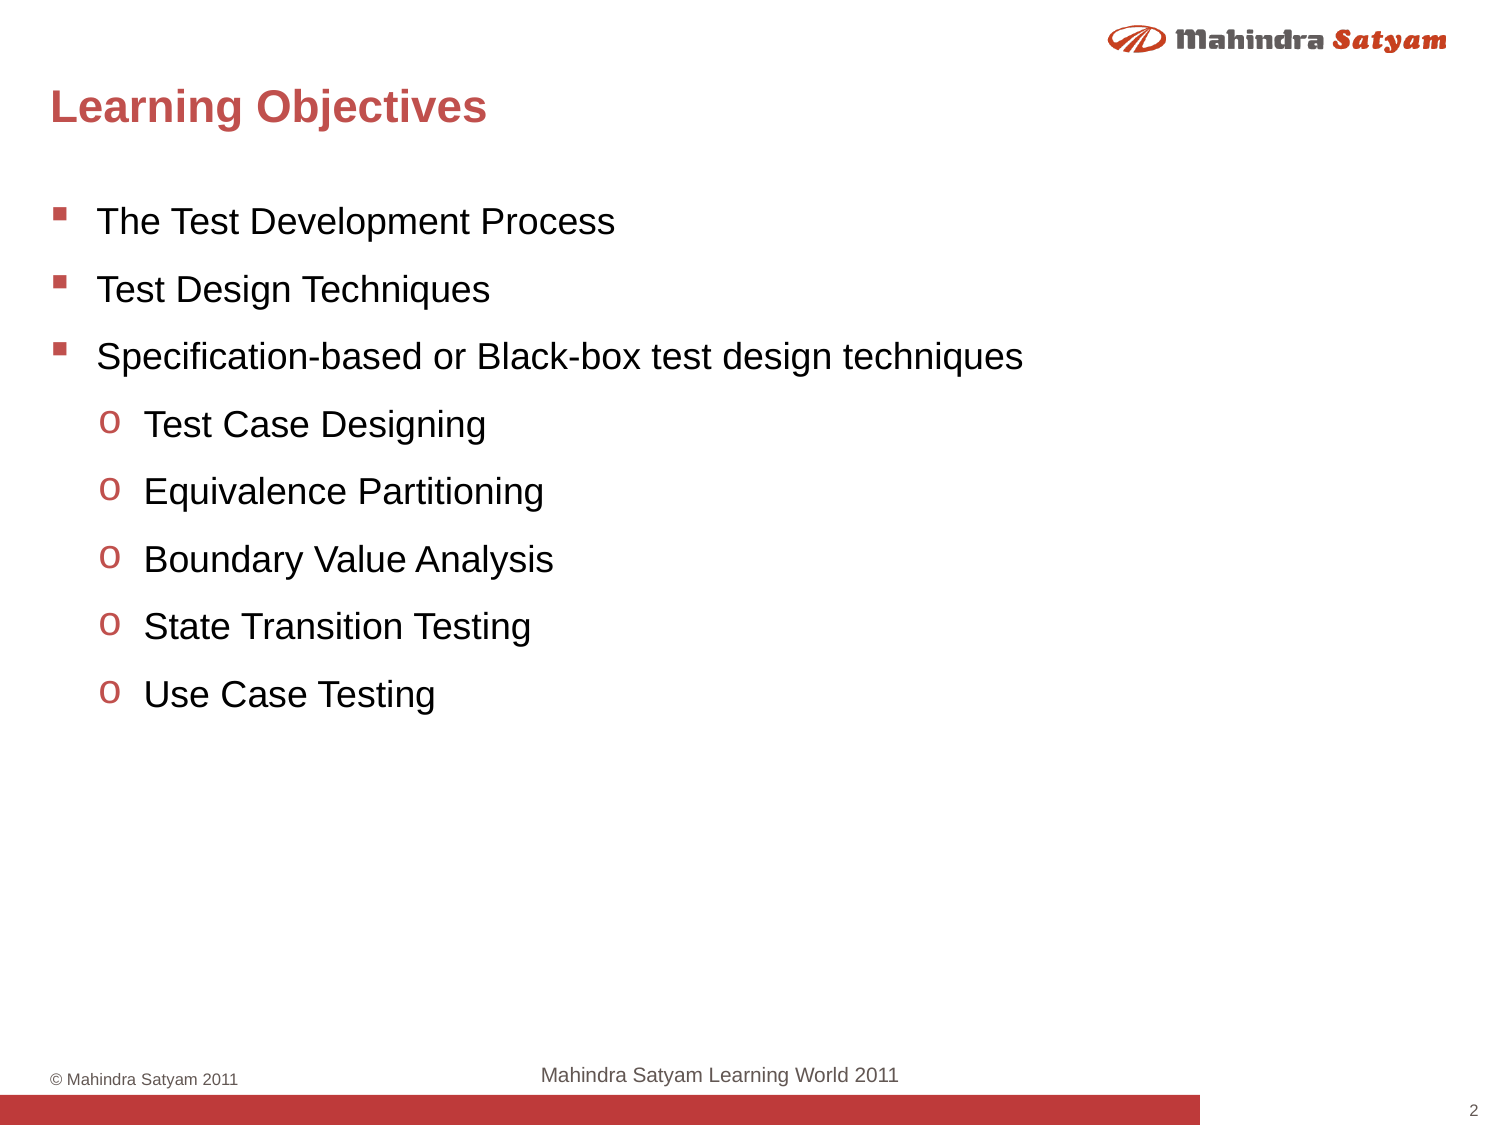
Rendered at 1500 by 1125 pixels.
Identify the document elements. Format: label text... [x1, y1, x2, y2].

list The Test Development Process Test Design Techniques Specification-based or Black-box test design techniques Test Case Designing Equivalence Partitioning Boundary Value Analysis State Transition Testing Use Case Testing [49, 174, 1452, 721]
title Learning Objectives [49, 76, 1452, 133]
picture [1107, 25, 1446, 53]
